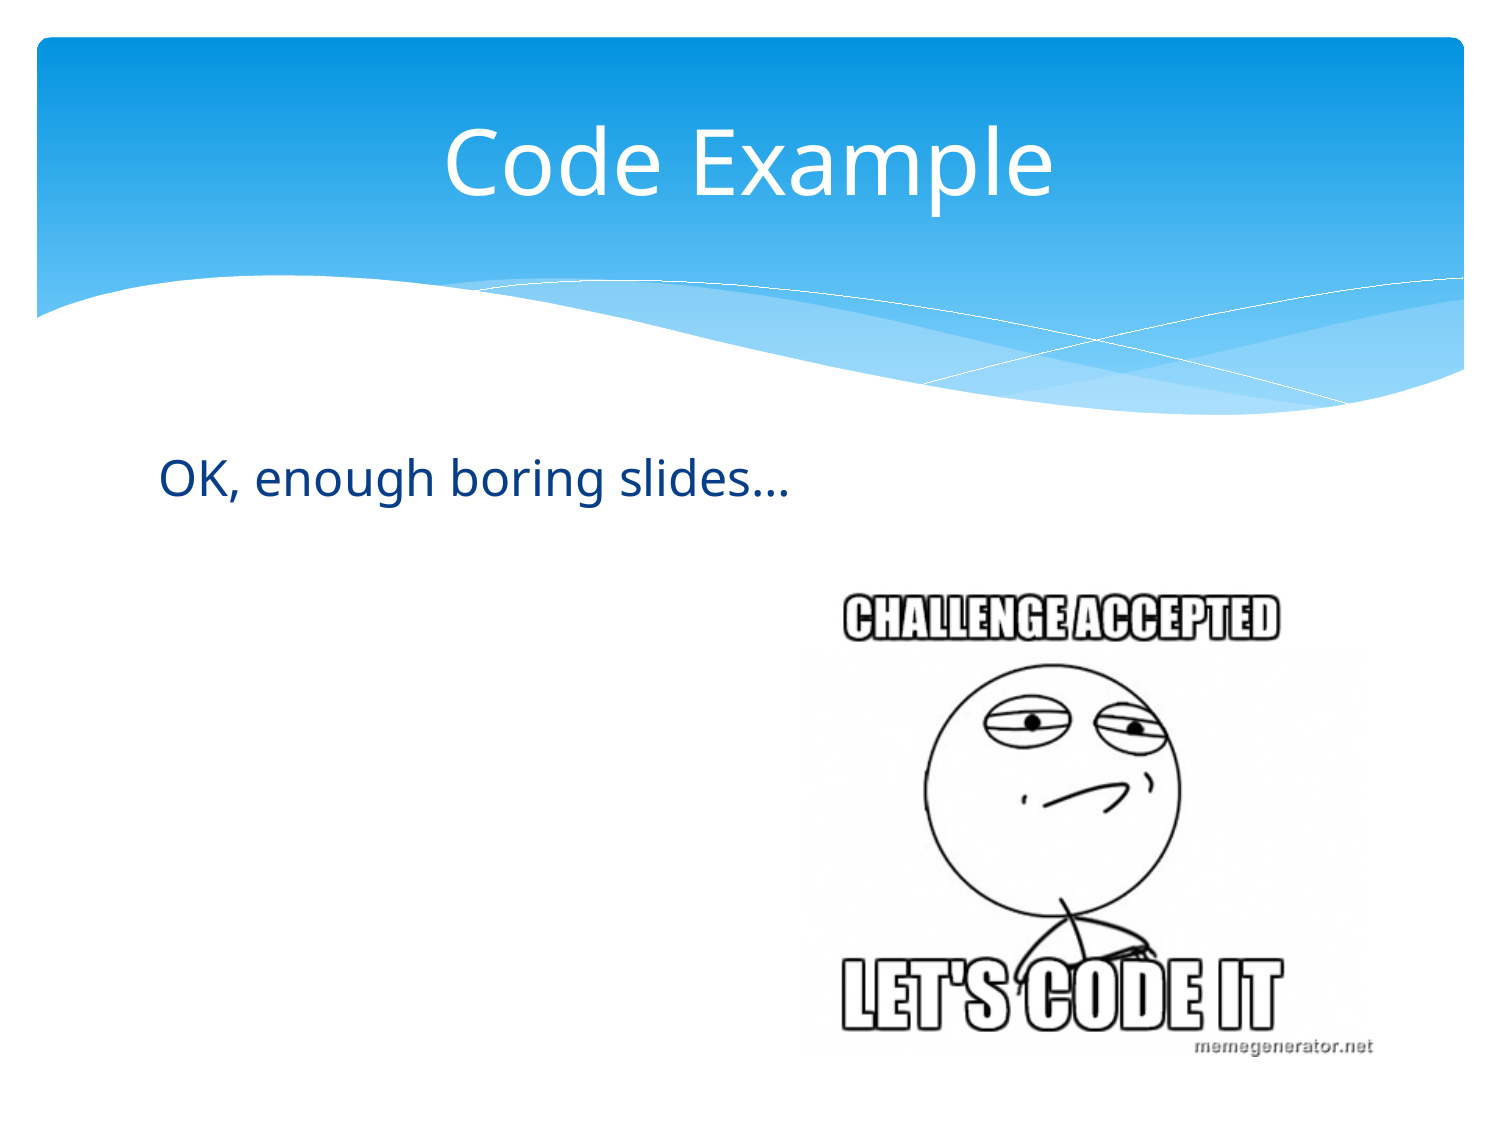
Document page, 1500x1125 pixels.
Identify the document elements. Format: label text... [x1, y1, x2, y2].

list OK, enough boring slides… [143, 438, 1359, 1005]
picture [749, 587, 1376, 1057]
title Code Example [75, 55, 1425, 261]
